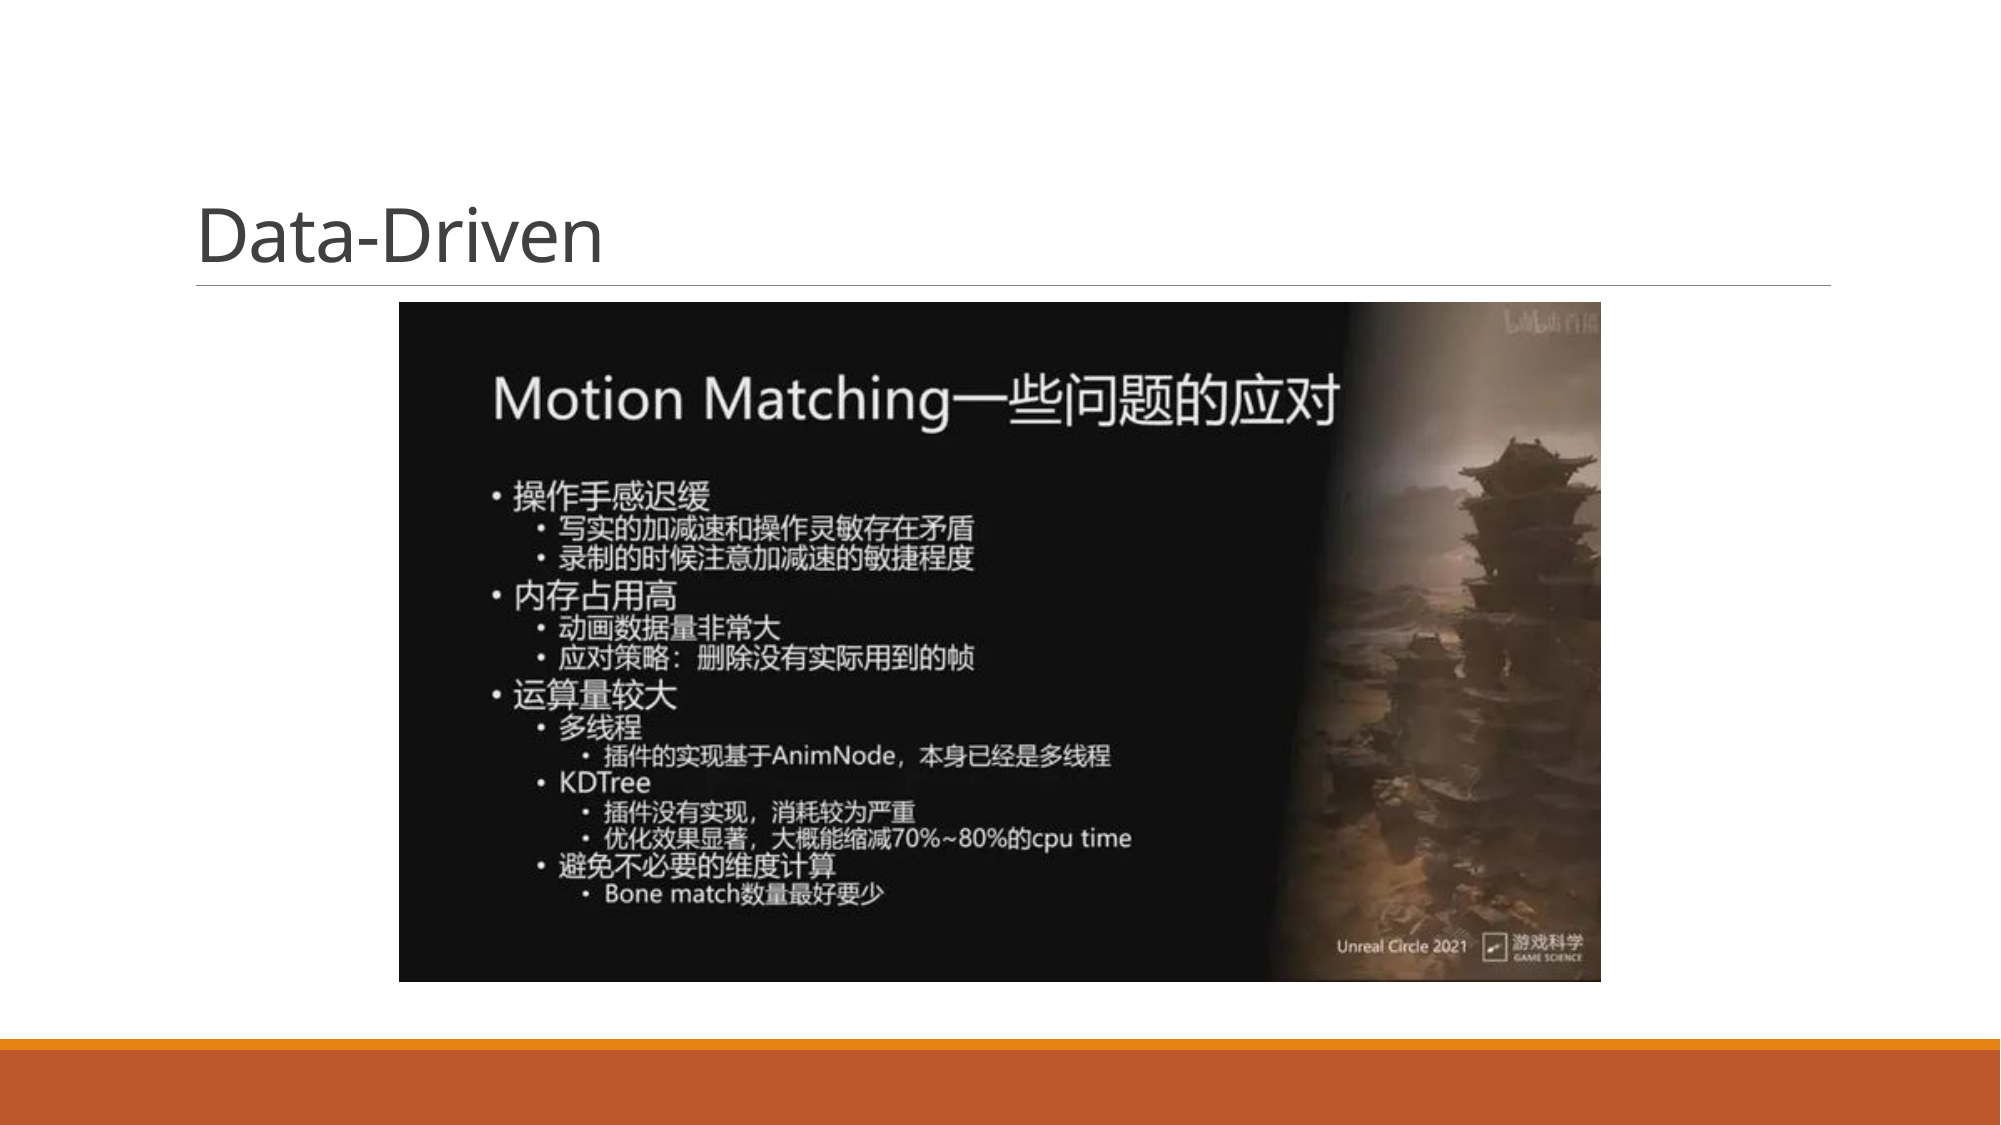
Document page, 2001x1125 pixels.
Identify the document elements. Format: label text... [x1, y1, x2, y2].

title Data-Driven [180, 47, 1830, 285]
picture [399, 302, 1601, 982]
